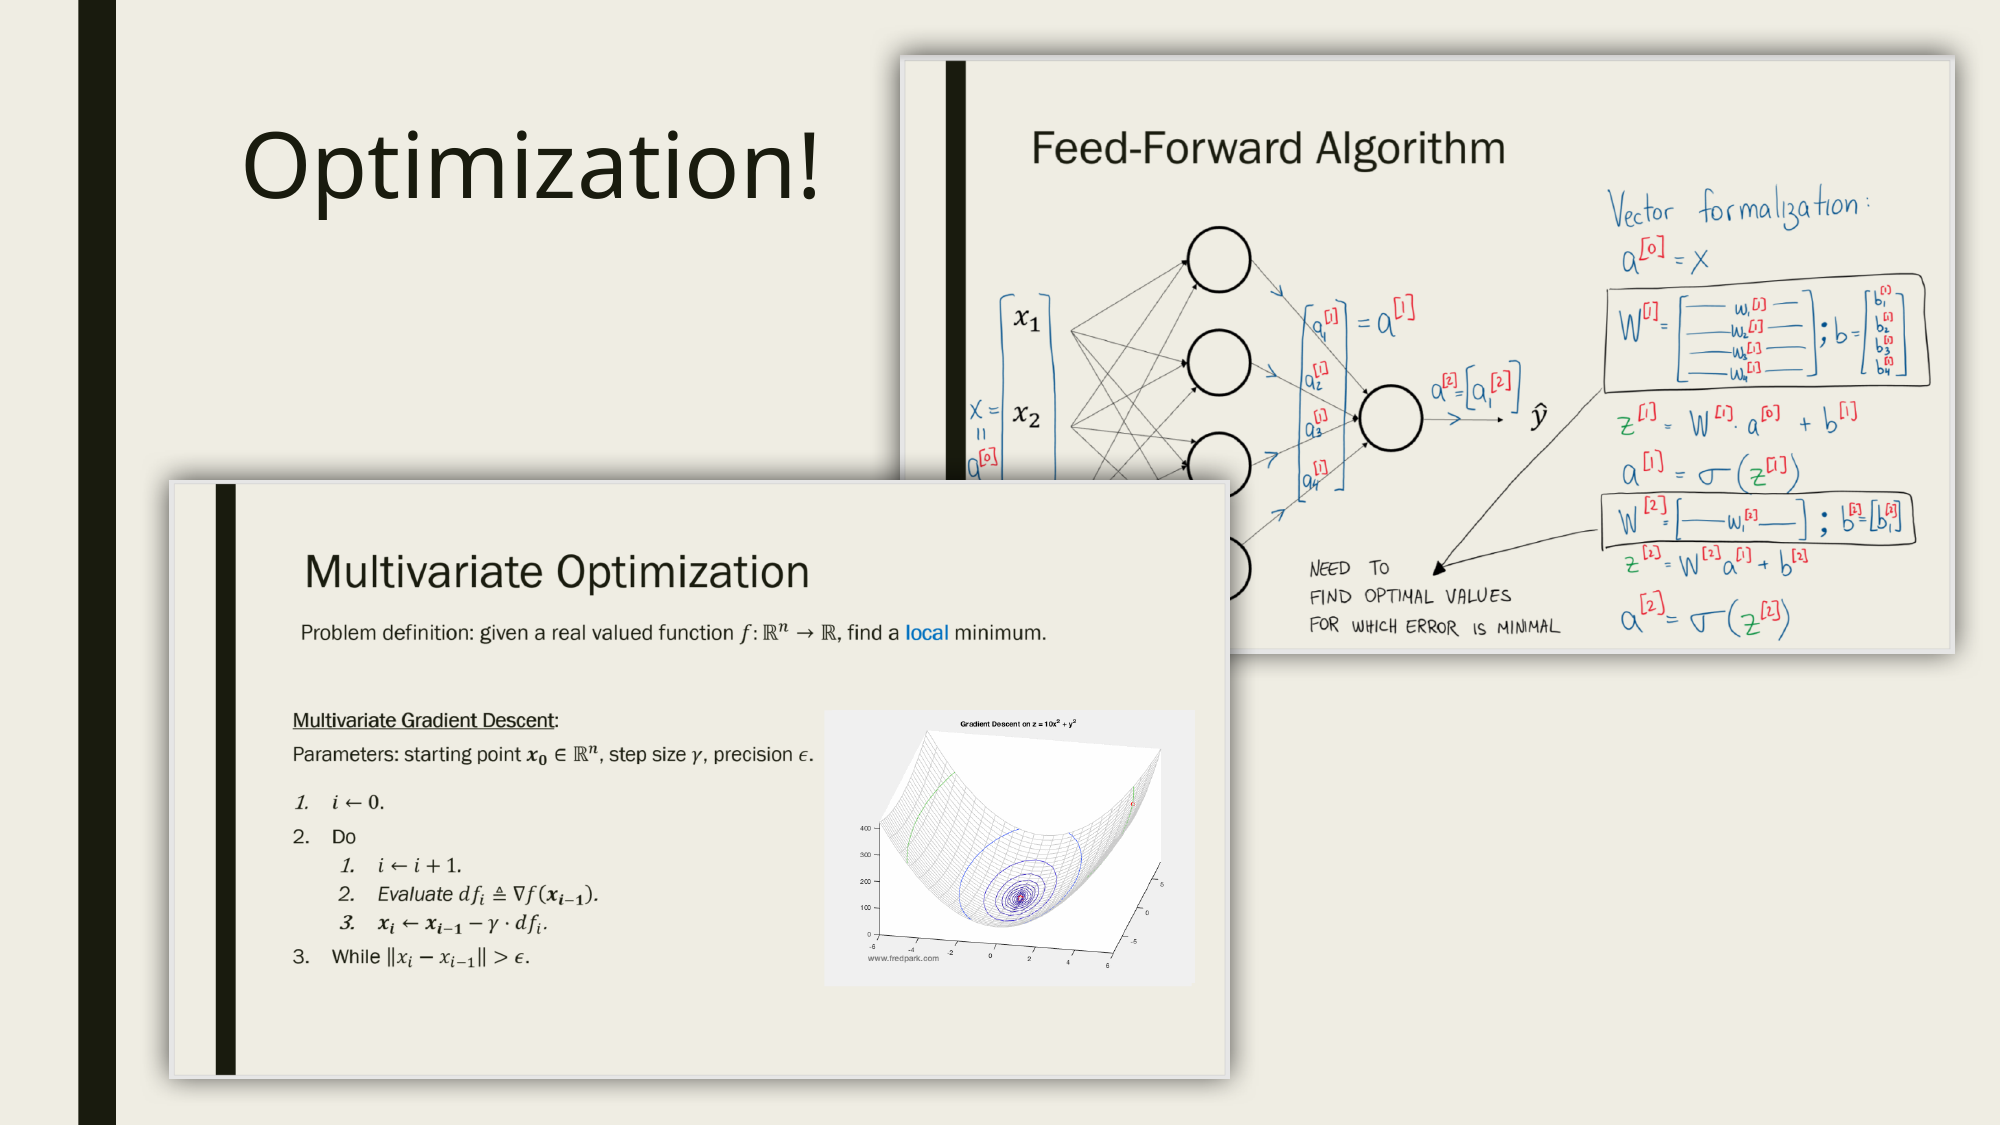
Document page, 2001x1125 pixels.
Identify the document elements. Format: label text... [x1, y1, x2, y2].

title Optimization! [225, 112, 876, 244]
picture [169, 55, 1955, 1079]
